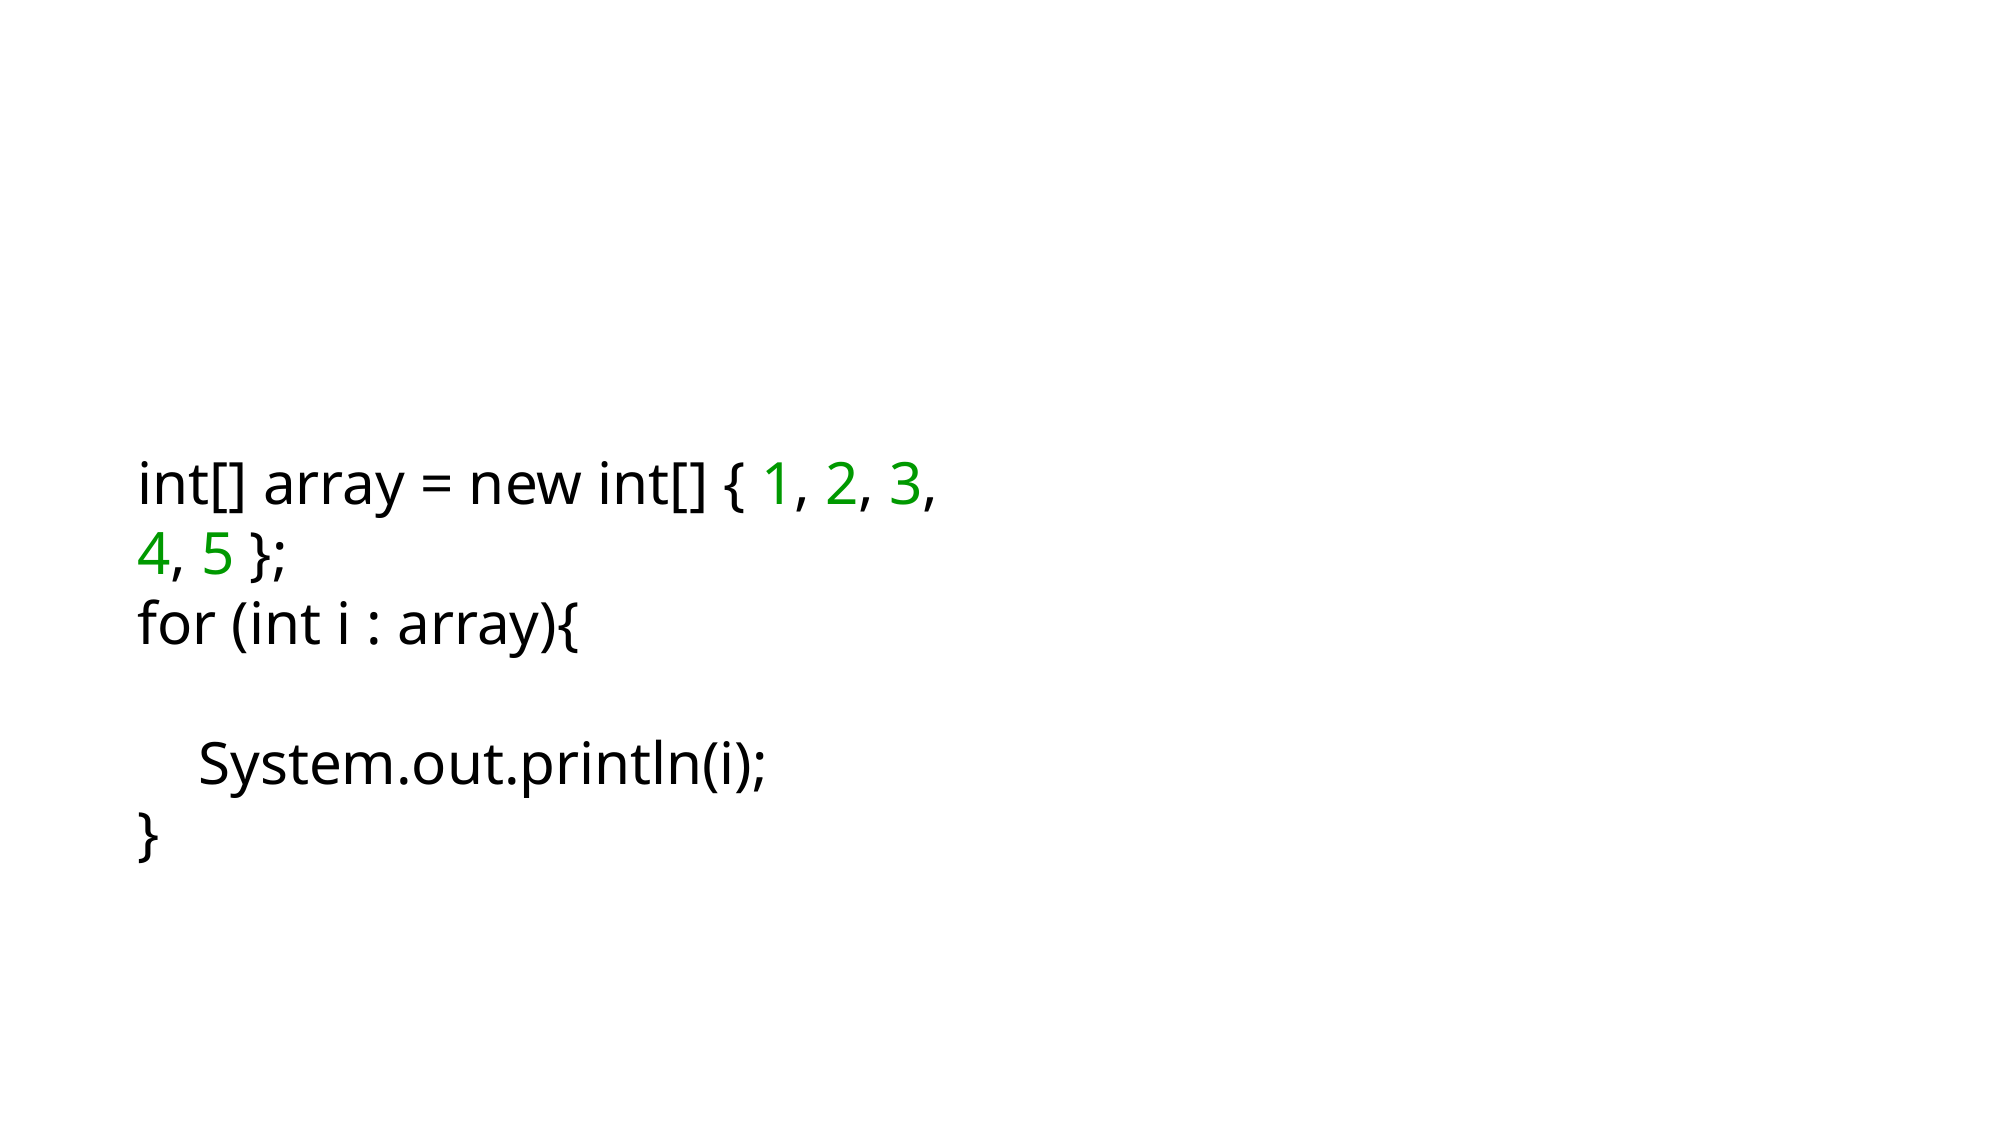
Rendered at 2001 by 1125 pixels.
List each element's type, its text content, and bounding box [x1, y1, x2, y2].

list int[] array = new int[] { 1, 2, 3, 4, 5 }; for (int i : array){ System.out.println(i); } [137, 337, 1000, 976]
